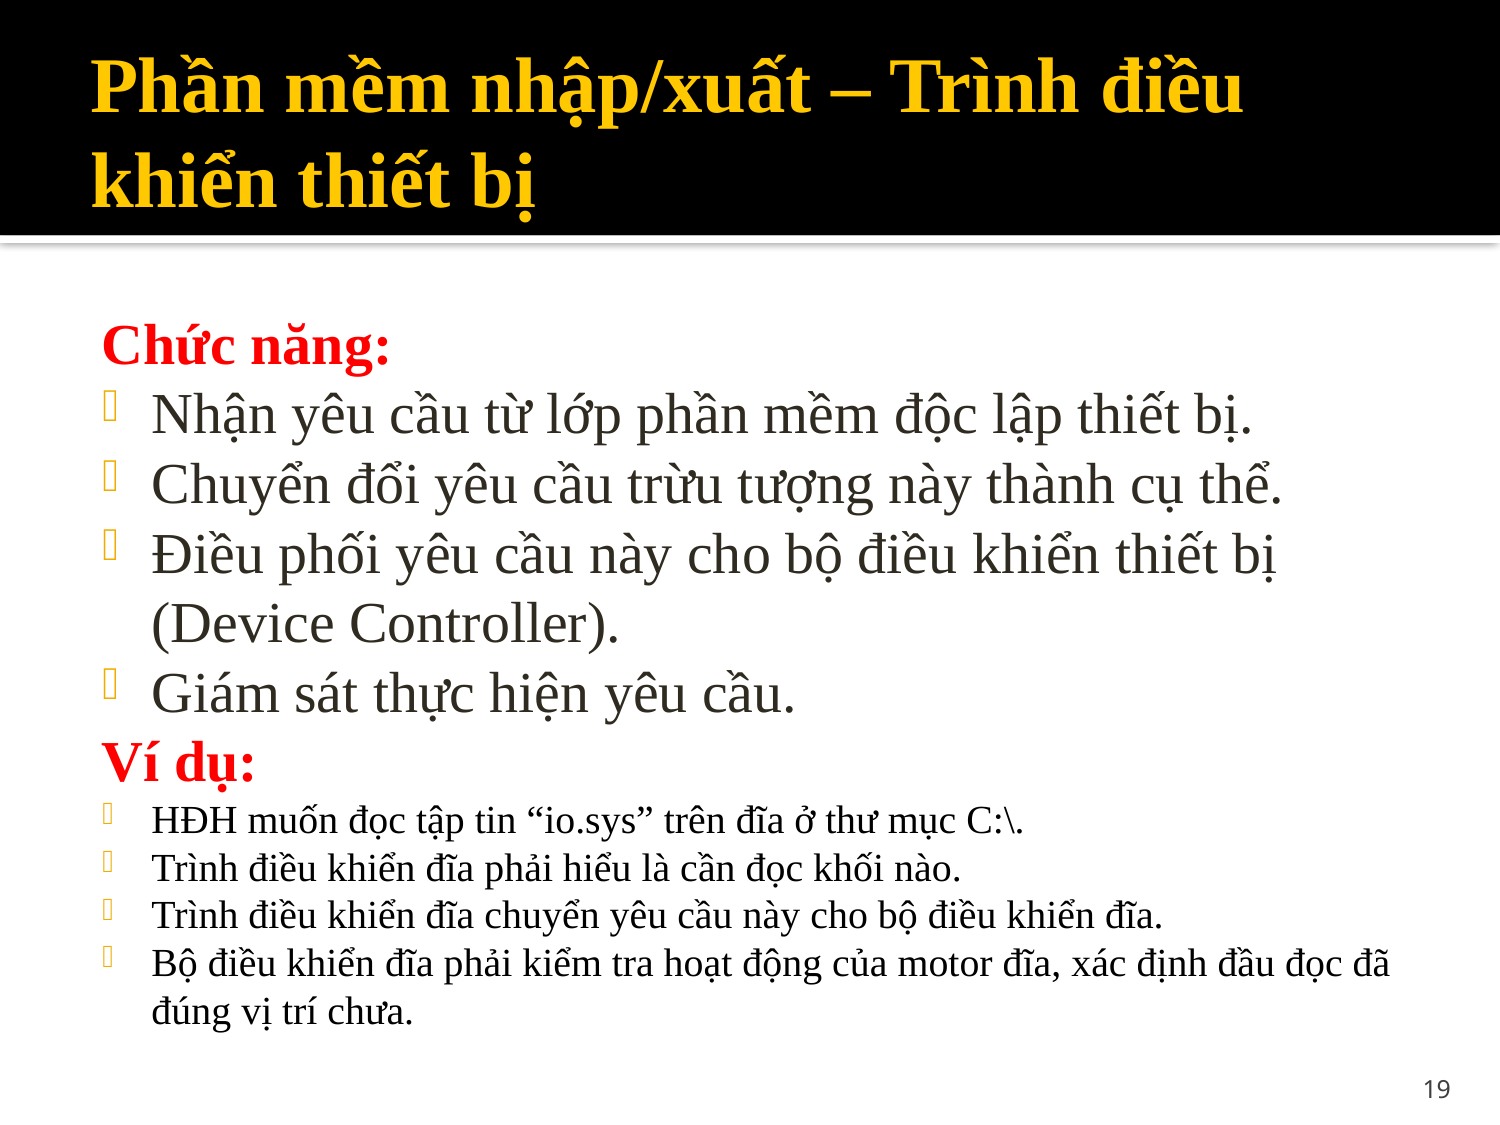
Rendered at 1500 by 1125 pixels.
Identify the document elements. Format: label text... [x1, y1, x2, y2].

slide_number 19 [1345, 1062, 1467, 1108]
title Phần mềm nhập/xuất – Trình điều khiển thiết bị [75, 25, 1425, 231]
list Chức năng: Nhận yêu cầu từ lớp phần mềm độc lập thiết bị. Chuyển đổi yêu cầu trừu tượng này thành cụ thể. Điều phối yêu cầu này cho bộ điều khiển thiết bị (Device Controller). Giám sát thực hiện yêu cầu. Ví dụ: HĐH muốn đọc tập tin “io.sys” trên đĩa ở thư mục C:\. Trình điều khiển đĩa phải hiểu là cần đọc khối nào. Trình điều khiển đĩa chuyển yêu cầu này cho bộ điều khiển đĩa. Bộ điều khiển đĩa phải kiểm tra hoạt động của motor đĩa, xác định đầu đọc đã đúng vị trí chưa. [75, 291, 1425, 1050]
